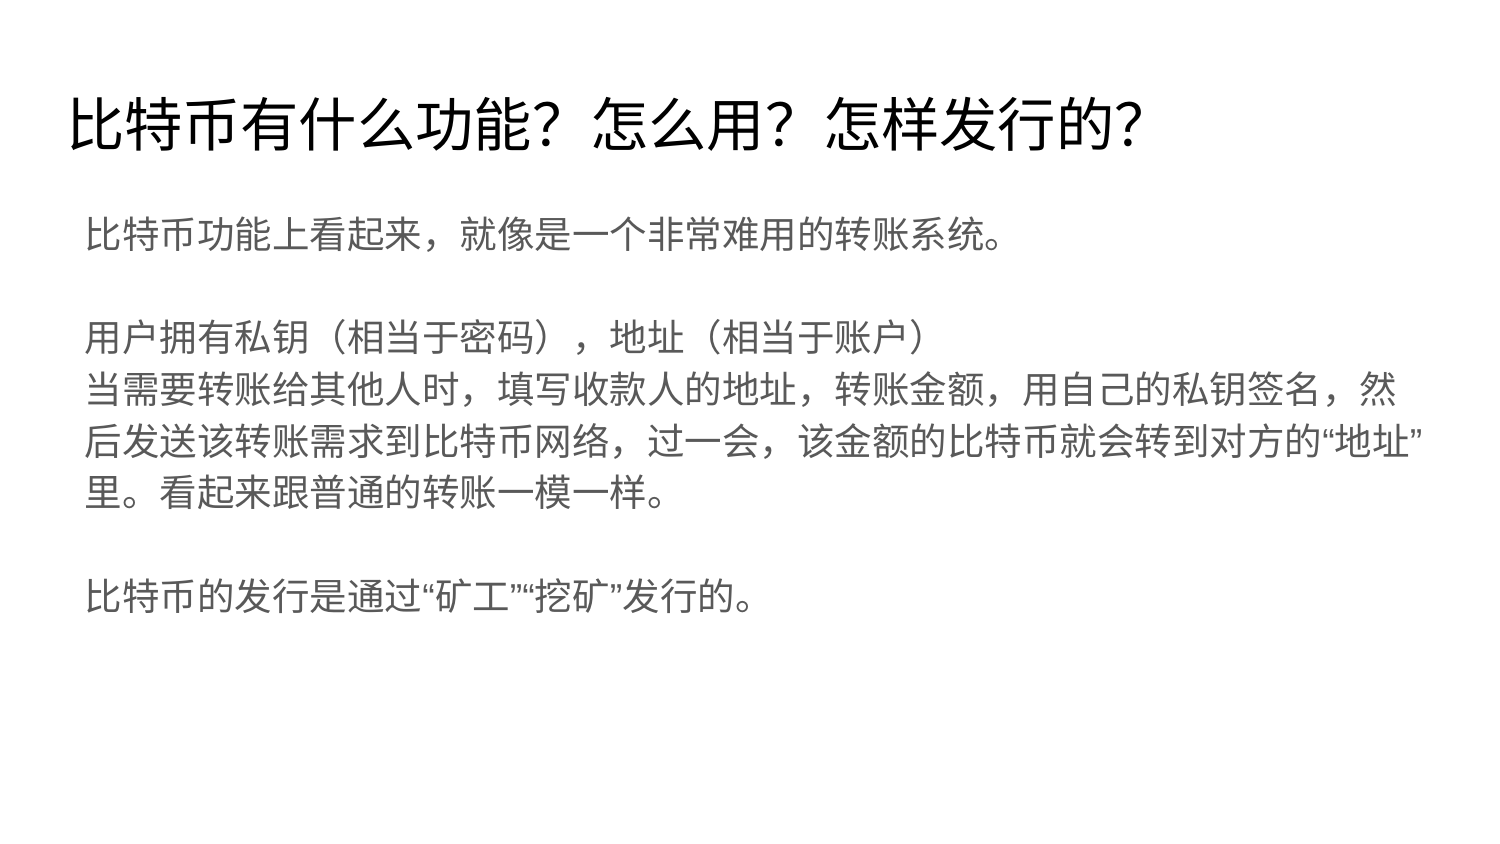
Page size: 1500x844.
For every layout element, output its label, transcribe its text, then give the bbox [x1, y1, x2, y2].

title 比特币有什么功能？怎么用？怎样发行的？ [51, 72, 1449, 167]
list 比特币功能上看起来，就像是一个非常难用的转账系统。 用户拥有私钥（相当于密码），地址（相当于账户） 当需要转账给其他人时，填写收款人的地址，转账金额，用自己的私钥签名，然后发送该转账需求到比特币网络，过一会，该金额的比特币就会转到对方的“地址”里。看起来跟普通的转账一模一样。 比特币的发行是通过“矿工”“挖矿”发行的。 [51, 189, 1449, 750]
